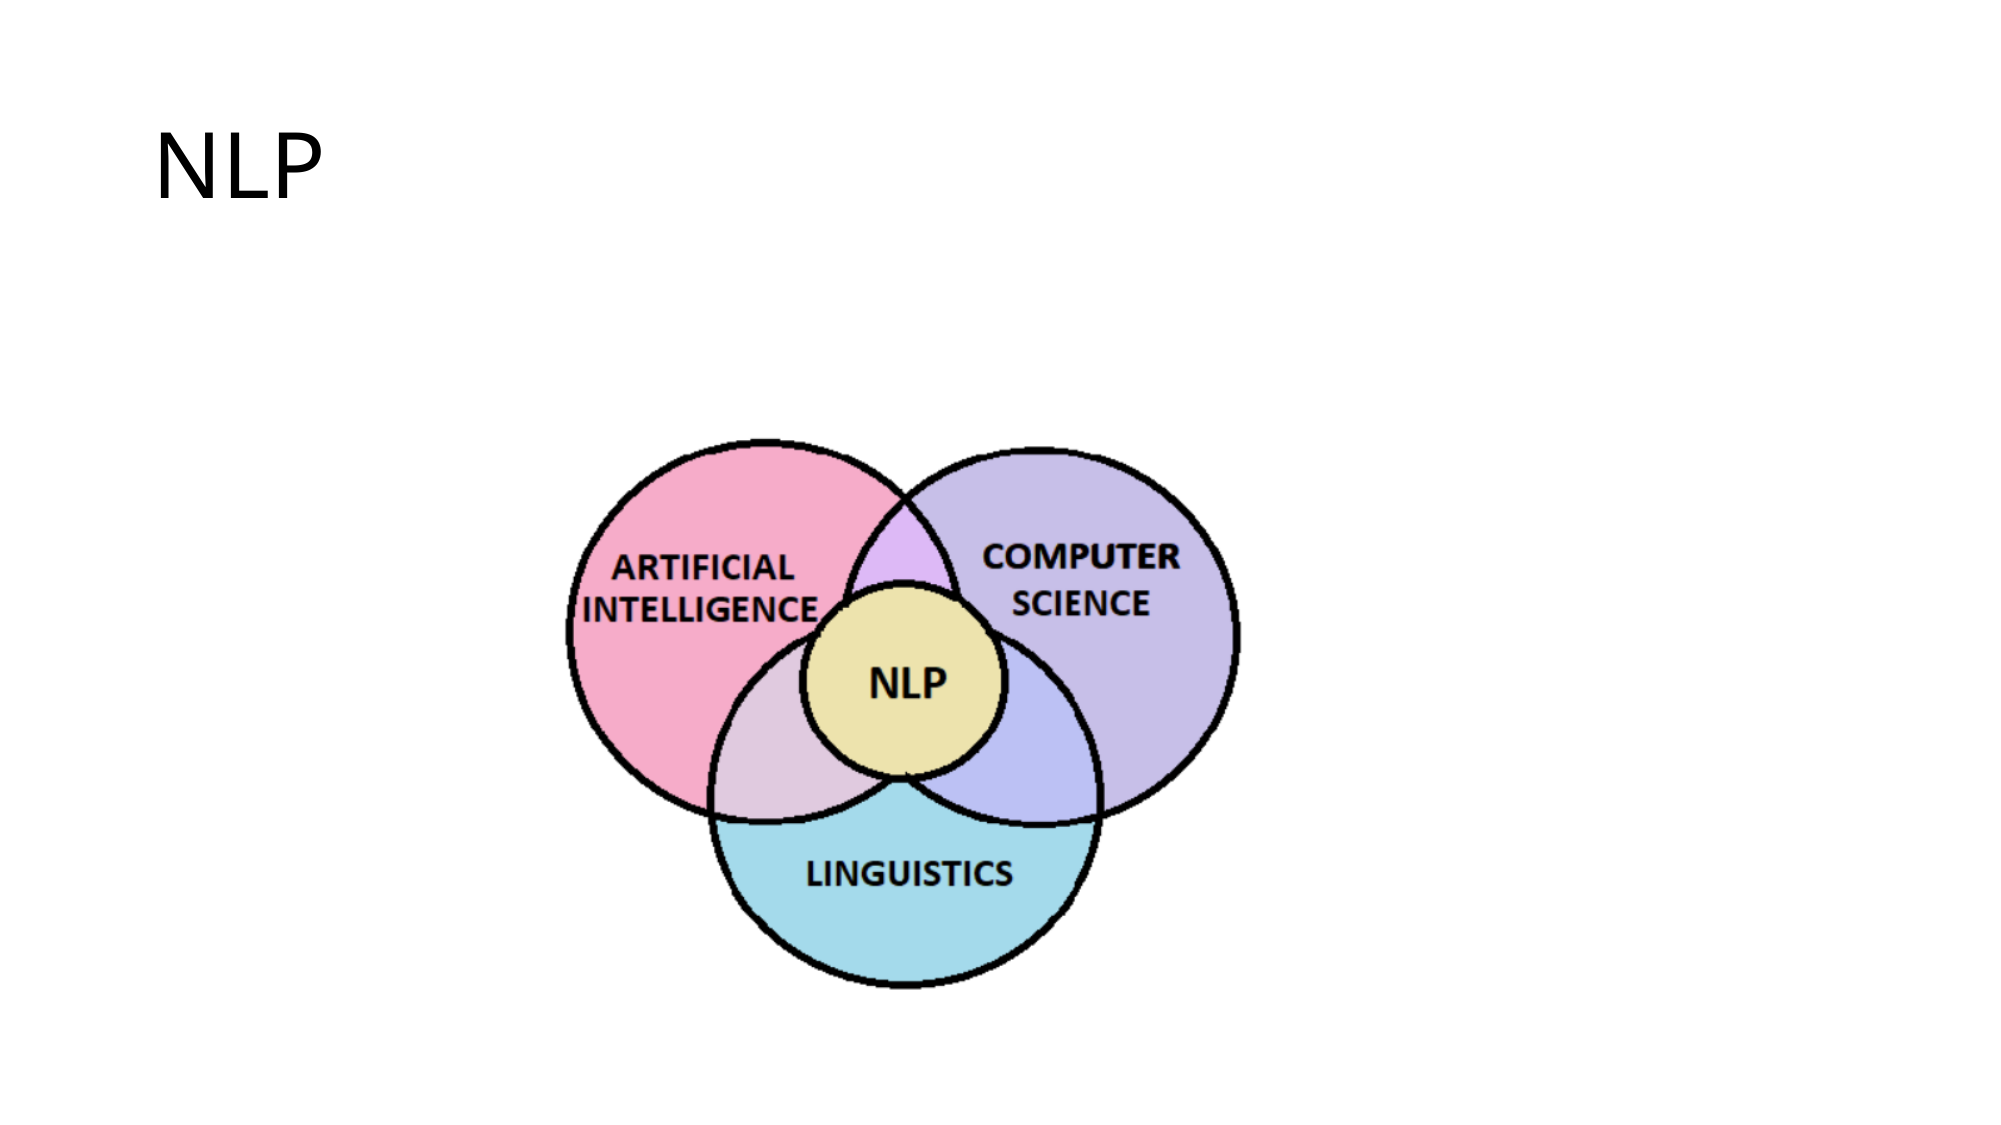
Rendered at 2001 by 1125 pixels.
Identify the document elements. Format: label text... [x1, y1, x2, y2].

title NLP [137, 59, 1863, 278]
picture [495, 409, 1299, 1001]
